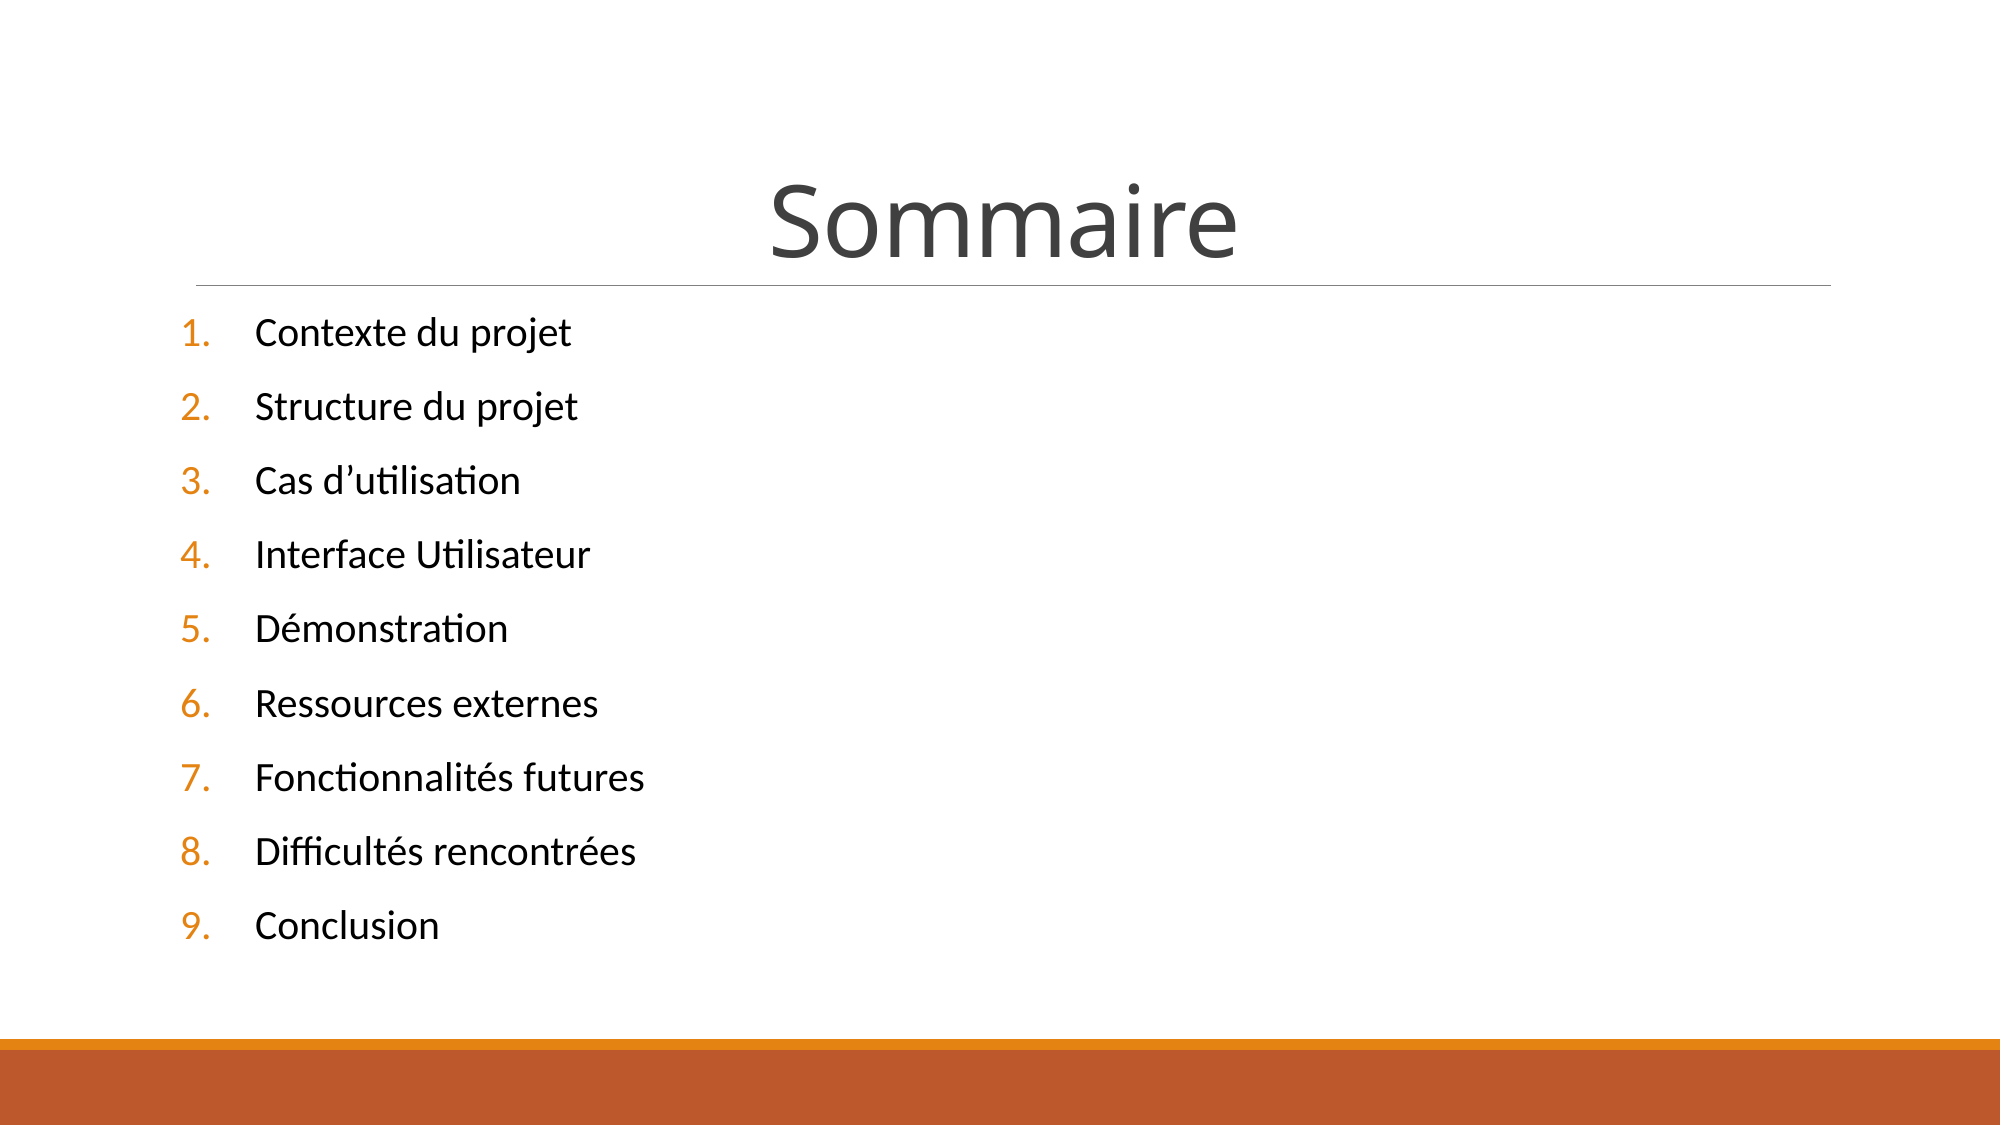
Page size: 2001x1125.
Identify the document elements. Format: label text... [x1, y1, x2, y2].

list Contexte du projet Structure du projet Cas d’utilisation Interface Utilisateur Démonstration Ressources externes Fonctionnalités futures Difficultés rencontrées Conclusion [180, 302, 1830, 963]
title Sommaire [180, 47, 1830, 285]
